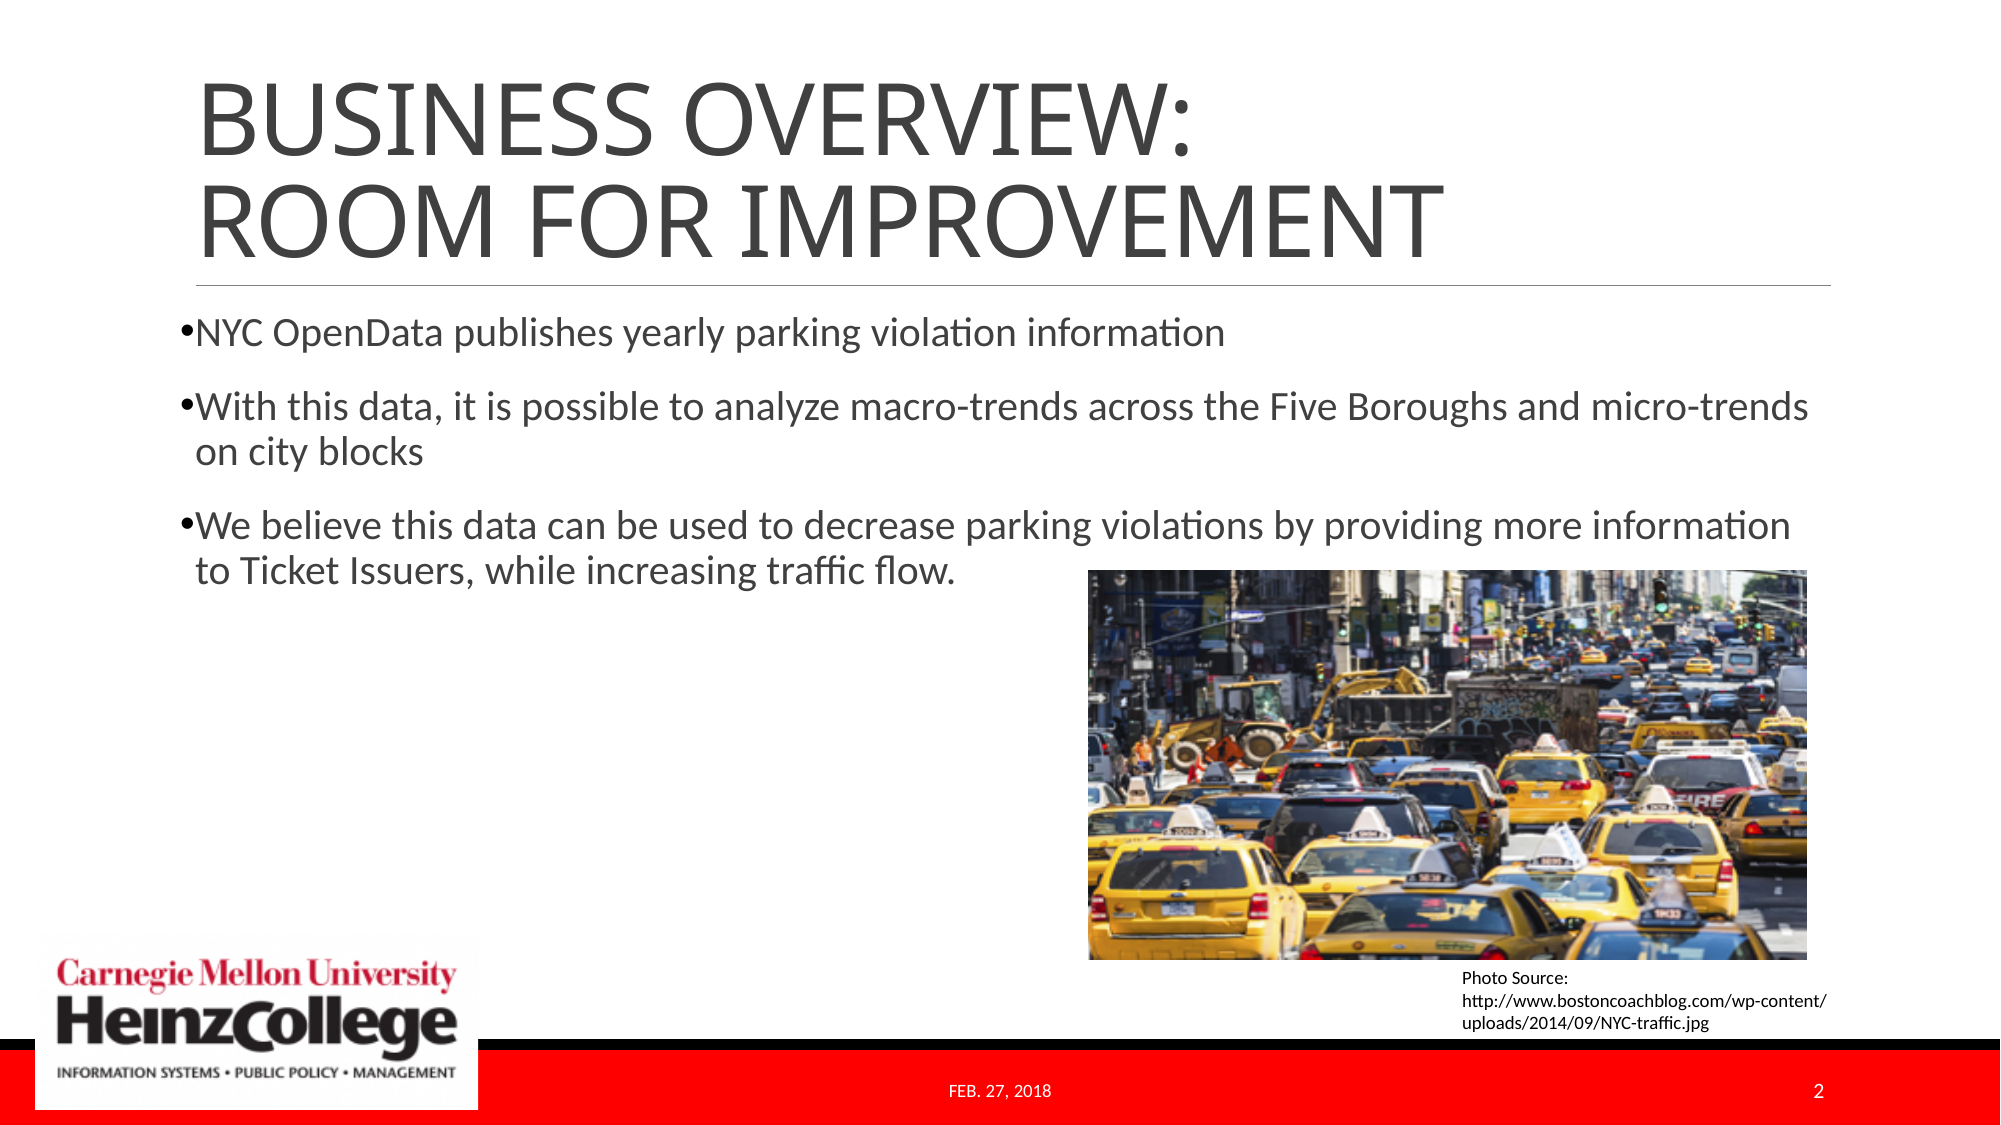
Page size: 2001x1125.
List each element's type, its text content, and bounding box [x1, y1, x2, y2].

picture [35, 933, 479, 1110]
picture [1087, 570, 1807, 960]
list NYC OpenData publishes yearly parking violation information With this data, it is possible to analyze macro-trends across the Five Boroughs and micro-trends on city blocks We believe this data can be used to decrease parking violations by providing more information to Ticket Issuers, while increasing traffic flow. [180, 302, 1830, 963]
title BUSINESS OVERVIEW: ROOM FOR IMPROVEMENT [180, 47, 1830, 285]
footer Feb. 27, 2018 [604, 1059, 1396, 1120]
slide_number 2 [1624, 1059, 1840, 1120]
text_box Photo Source: http://www.bostoncoachblog.com/wp-content/uploads/2014/09/NYC-traffic.jpg [1447, 958, 1874, 1041]
